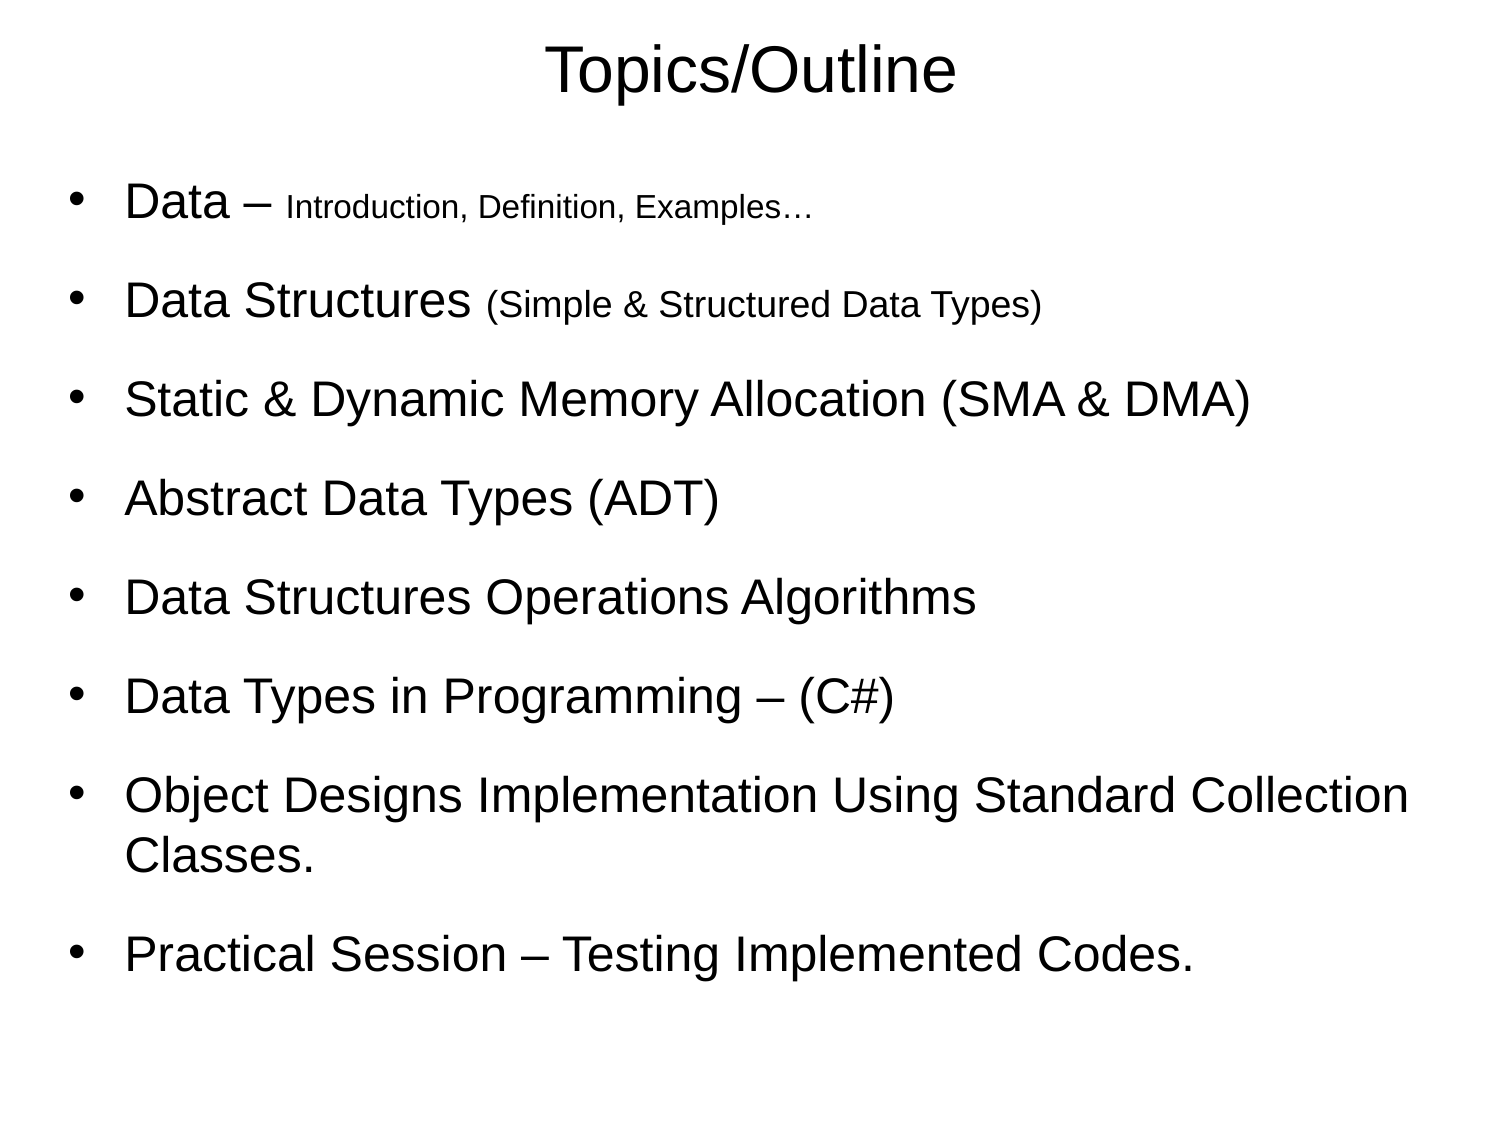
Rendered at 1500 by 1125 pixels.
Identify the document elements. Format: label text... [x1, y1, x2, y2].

list Data – Introduction, Definition, Examples… Data Structures (Simple & Structured Data Types) Static & Dynamic Memory Allocation (SMA & DMA) Abstract Data Types (ADT) Data Structures Operations Algorithms Data Types in Programming – (C#) Object Designs Implementation Using Standard Collection Classes. Practical Session – Testing Implemented Codes. [53, 160, 1459, 1024]
title Topics/Outline [76, 19, 1427, 114]
